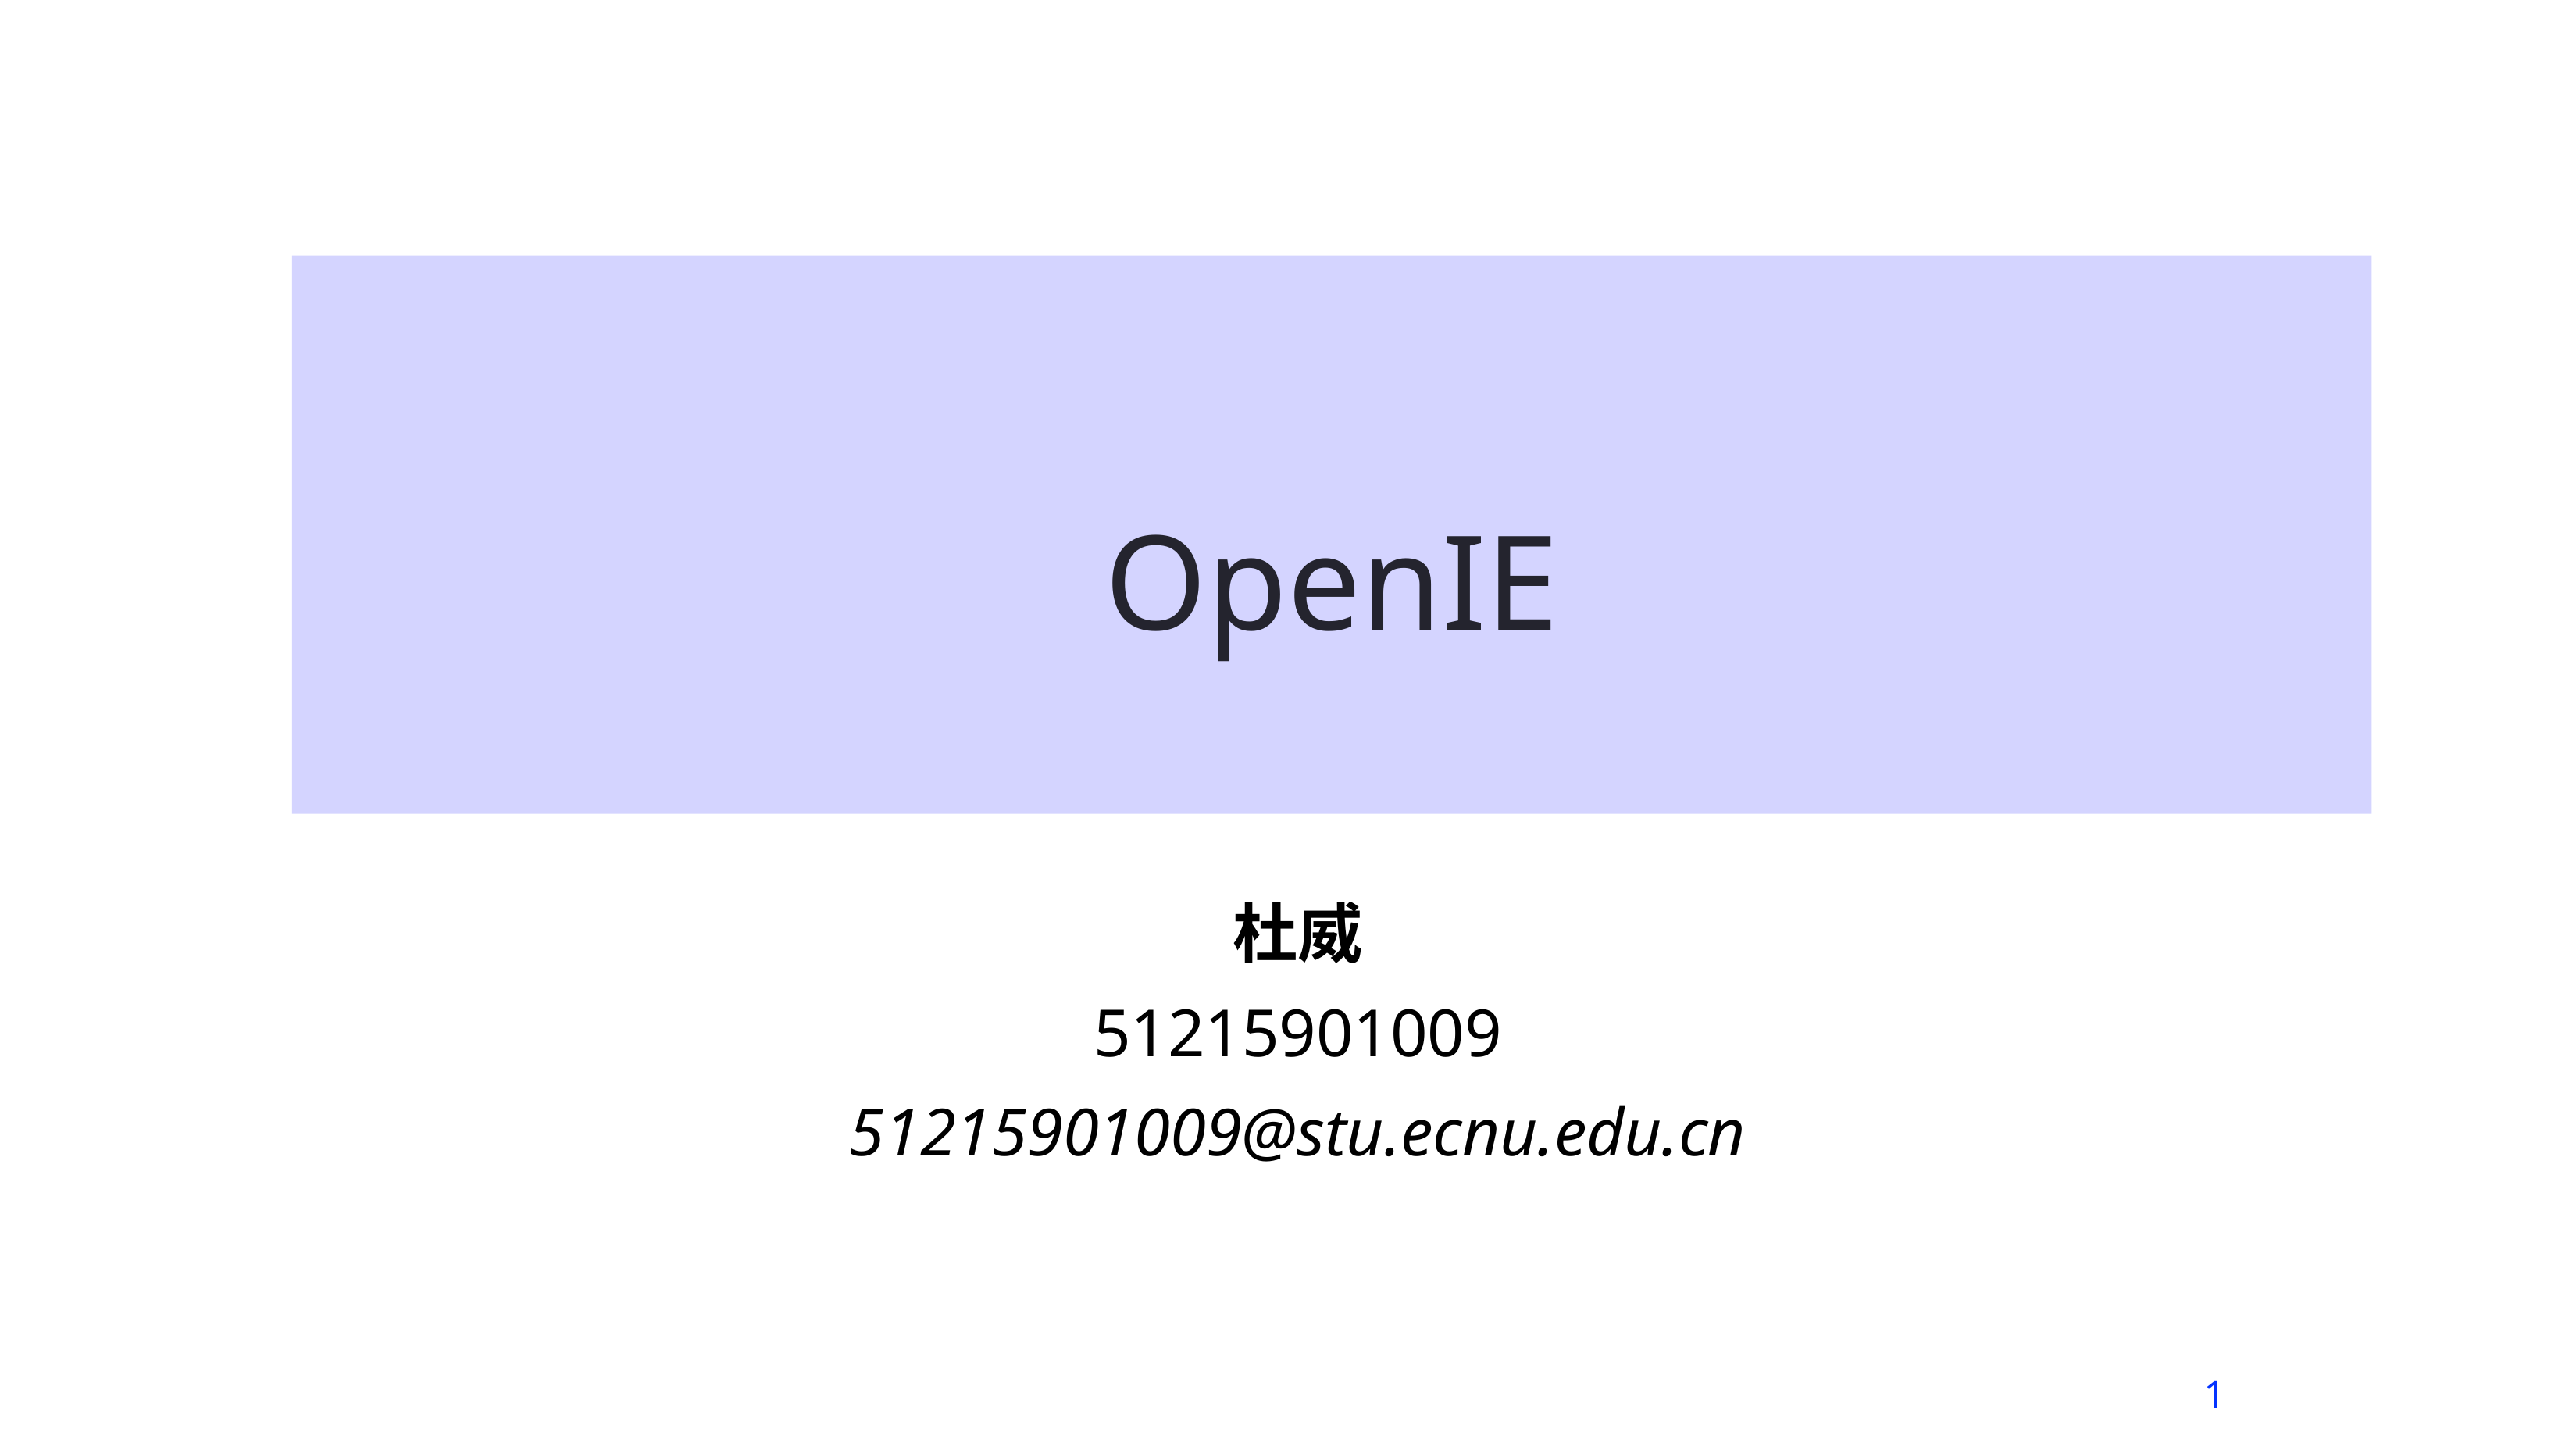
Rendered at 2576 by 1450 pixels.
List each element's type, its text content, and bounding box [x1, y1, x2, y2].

text_box 杜威 51215901009 51215901009@stu.ecnu.edu.cn [135, 871, 2460, 1170]
text_box [2199, 1377, 2275, 1422]
title OpenIE [291, 255, 2372, 814]
